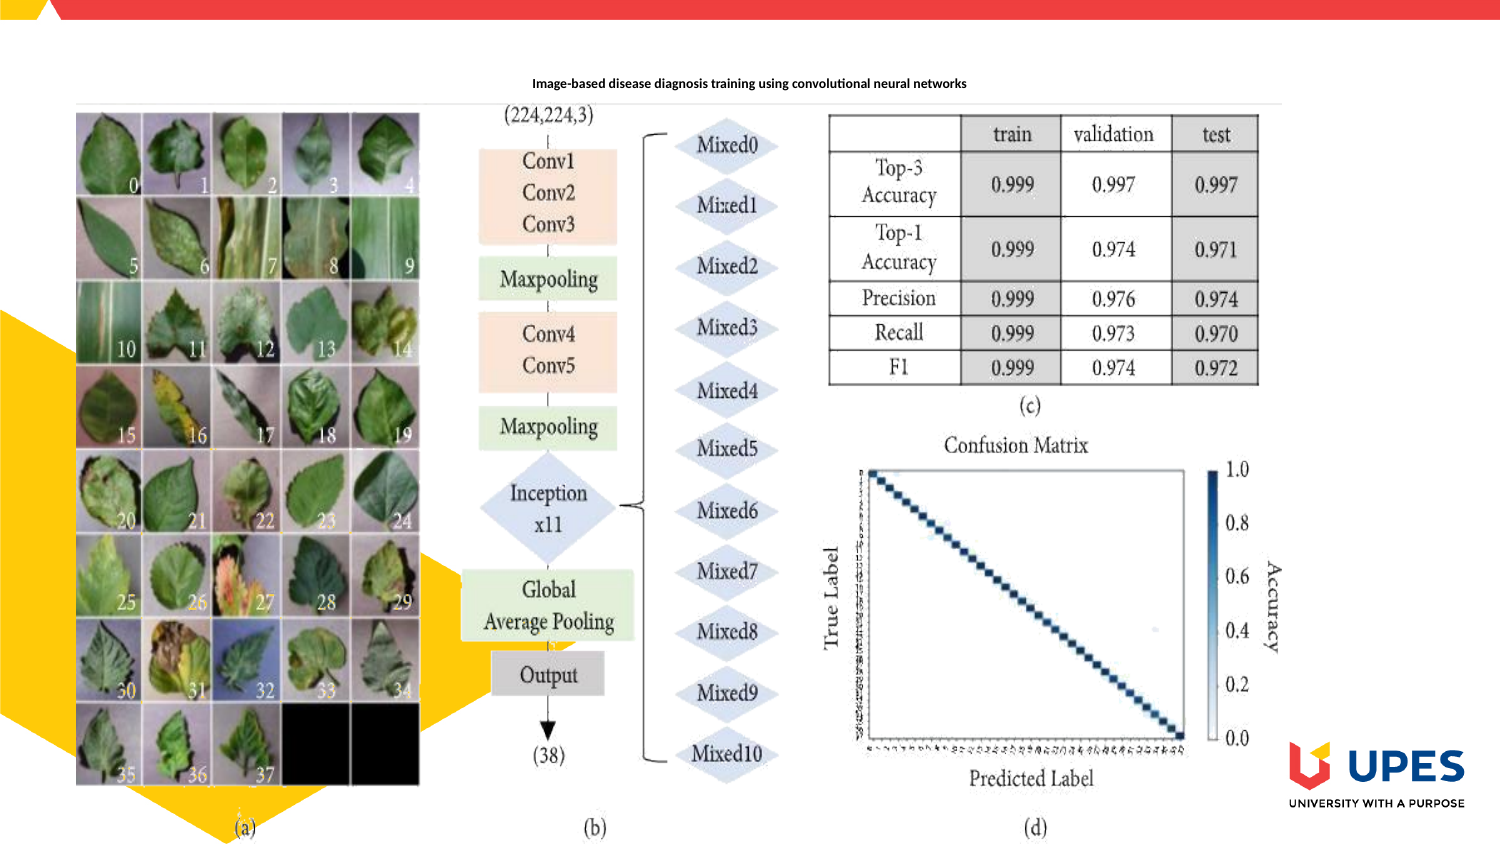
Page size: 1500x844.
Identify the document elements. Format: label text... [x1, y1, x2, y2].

picture [0, 102, 1500, 844]
picture [0, 0, 1500, 67]
title Image-based disease diagnosis training using convolutional neural networks [0, 67, 1500, 127]
